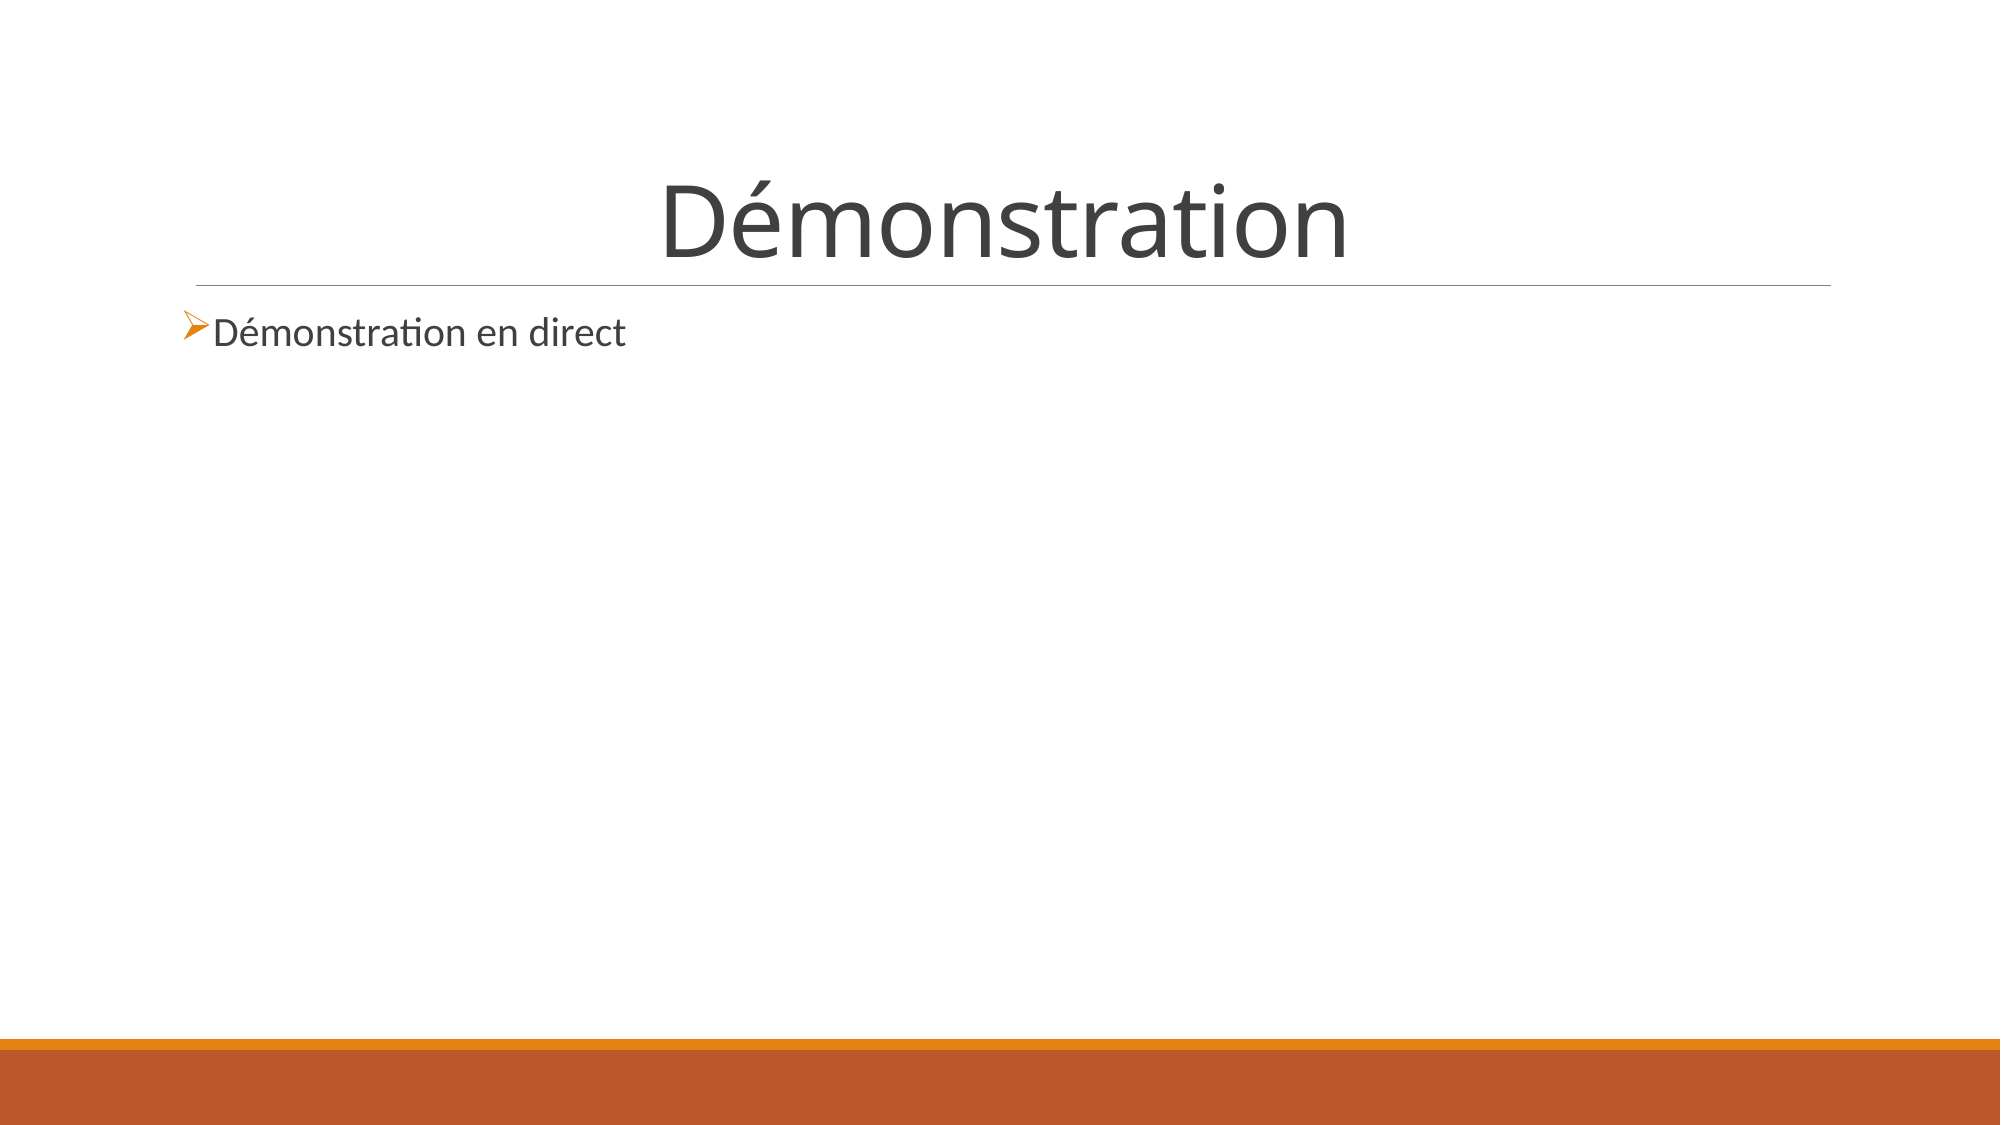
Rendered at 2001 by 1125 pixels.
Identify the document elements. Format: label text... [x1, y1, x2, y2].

list Démonstration en direct [180, 302, 1830, 963]
title Démonstration [180, 47, 1830, 285]
